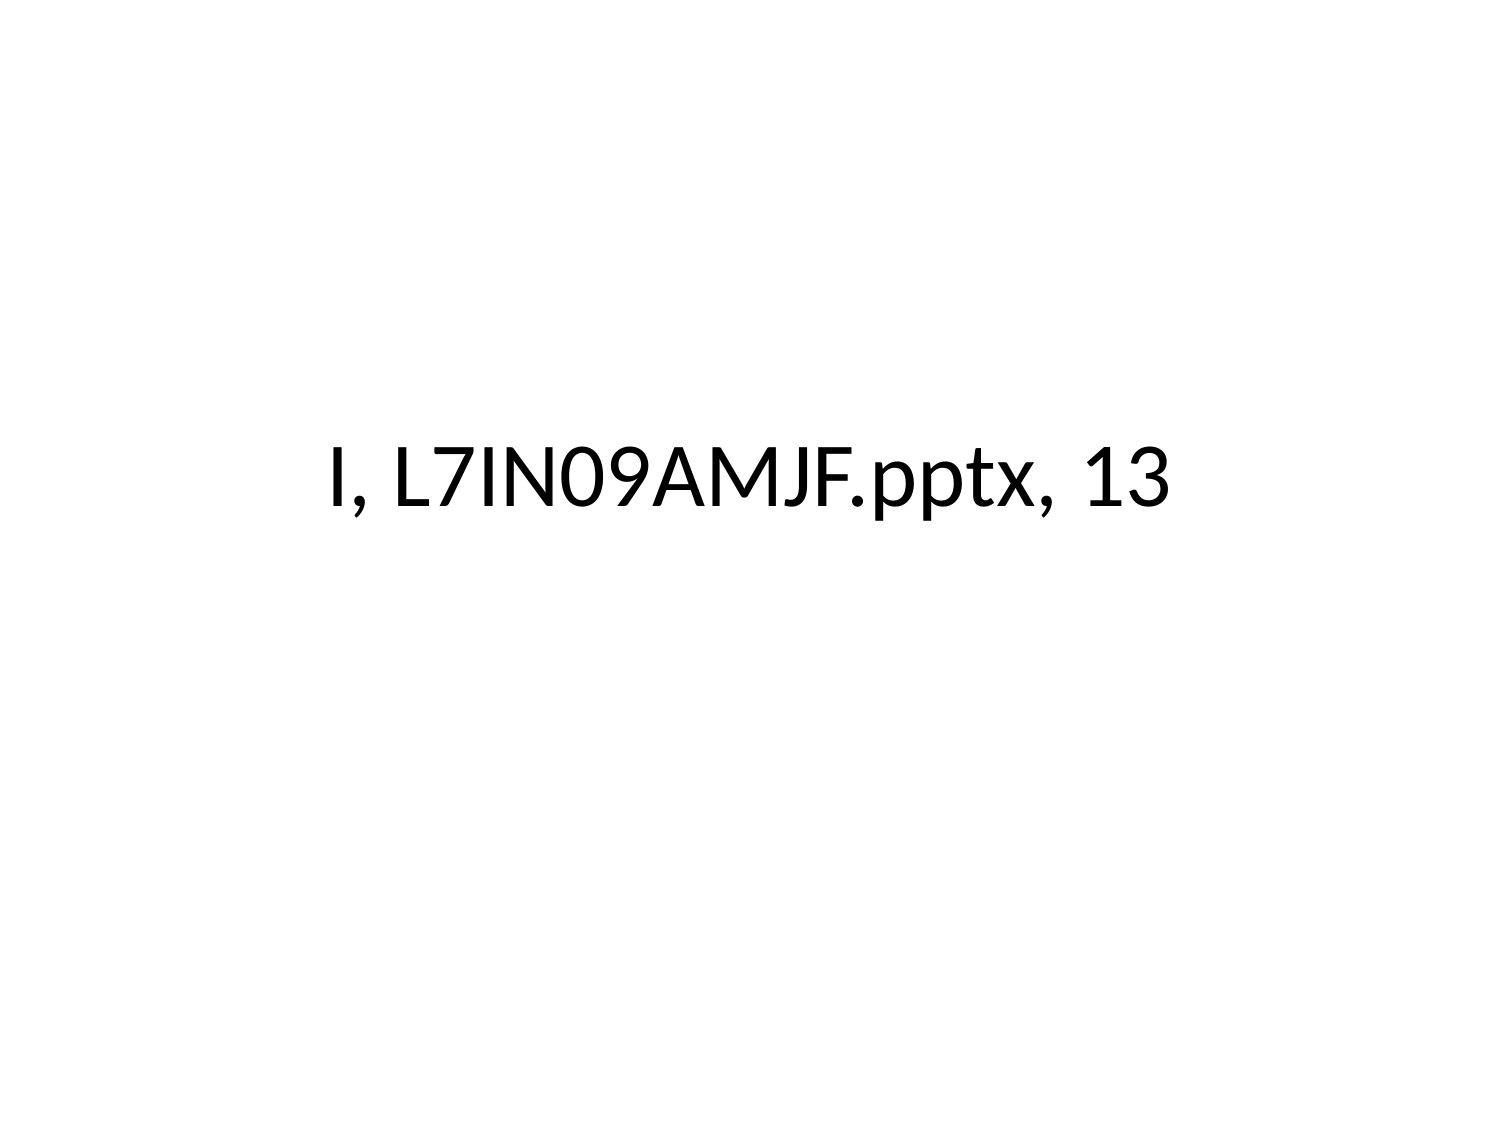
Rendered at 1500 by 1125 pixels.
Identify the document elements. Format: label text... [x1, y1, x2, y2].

title I, L7IN09AMJF.pptx, 13 [112, 349, 1388, 591]
